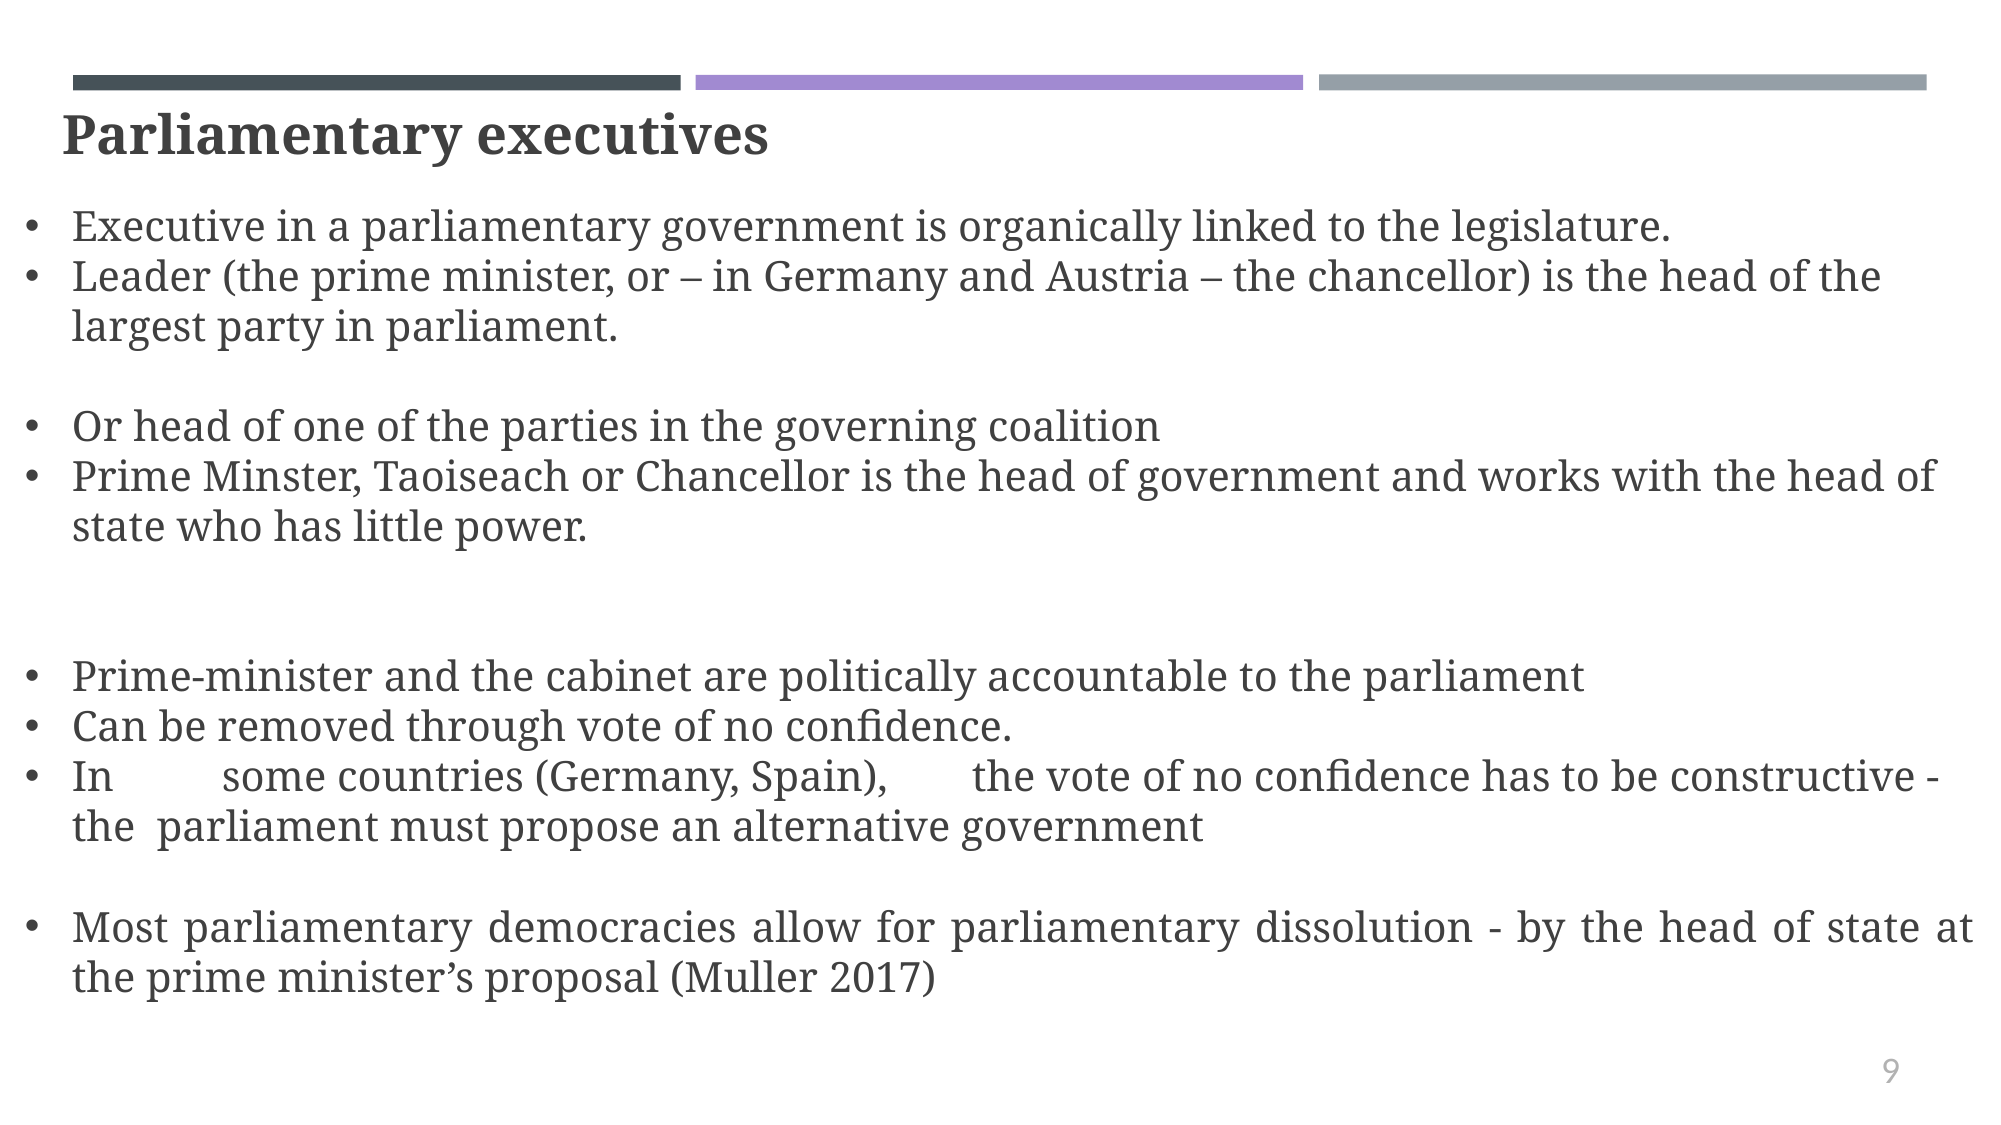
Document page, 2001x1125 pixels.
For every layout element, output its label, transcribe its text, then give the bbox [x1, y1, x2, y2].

slide_number 9 [1440, 1046, 1900, 1103]
list Executive in a parliamentary government is organically linked to the legislature. Leader (the prime minister, or – in Germany and Austria – the chancellor) is the head of the largest party in parliament. Or head of one of the parties in the governing coalition Prime Minster, Taoiseach or Chancellor is the head of government and works with the head of state who has little power. Prime-minister and the cabinet are politically accountable to the parliament Can be removed through vote of no confidence. In some countries (Germany, Spain), the vote of no confidence has to be constructive - the parliament must propose an alternative government Most parliamentary democracies allow for parliamentary dissolution - by the head of state at the prime minister’s proposal (Muller 2017) [24, 200, 1975, 1125]
title Parliamentary executives [62, 99, 900, 166]
